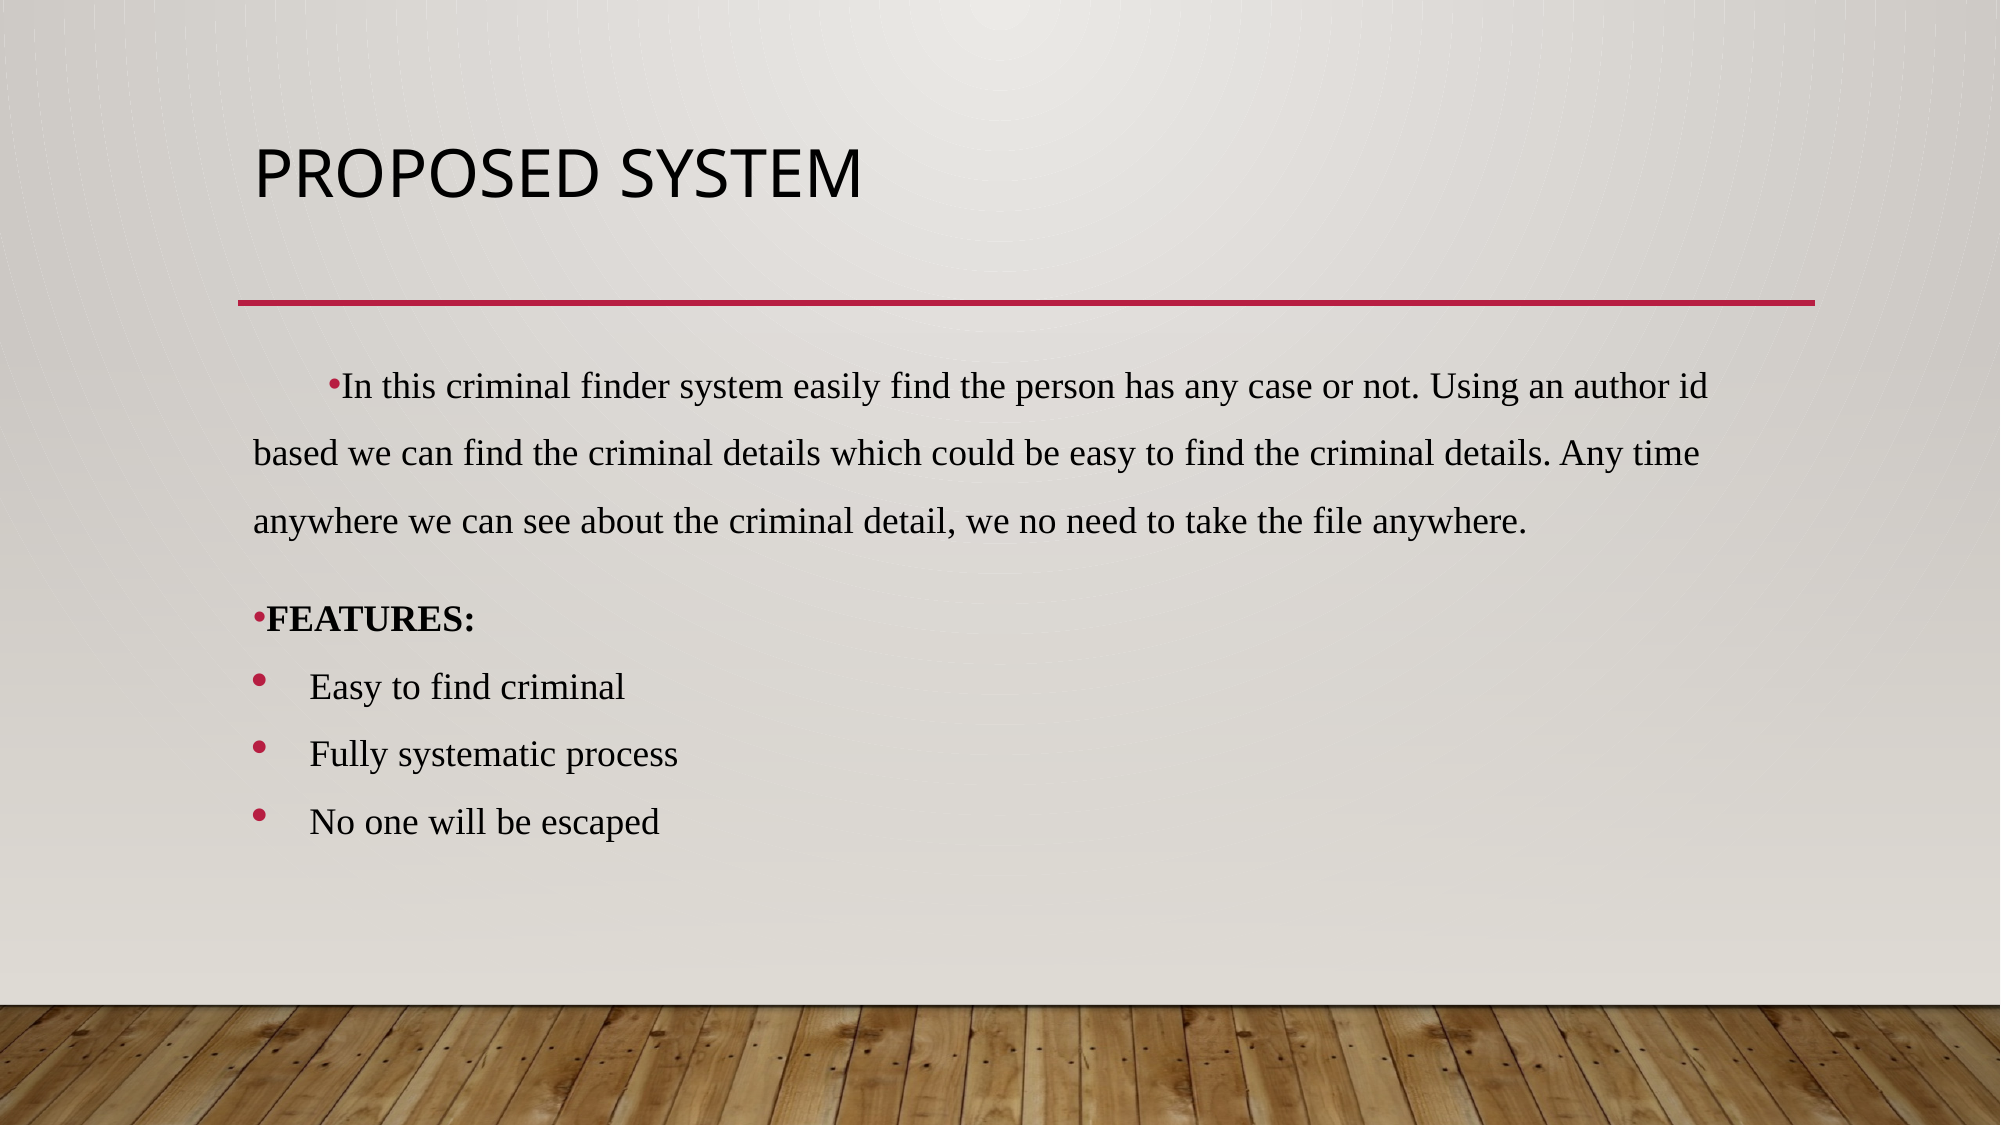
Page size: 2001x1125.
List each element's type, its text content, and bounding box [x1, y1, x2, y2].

picture [0, 1005, 2000, 1125]
title PROPOSED SYSTEM [238, 131, 1814, 305]
list In this criminal finder system easily find the person has any case or not. Using an author id based we can find the criminal details which could be easy to find the criminal details. Any time anywhere we can see about the criminal detail, we no need to take the file anywhere. FEATURES: Easy to find criminal Fully systematic process No one will be escaped [238, 330, 1814, 897]
